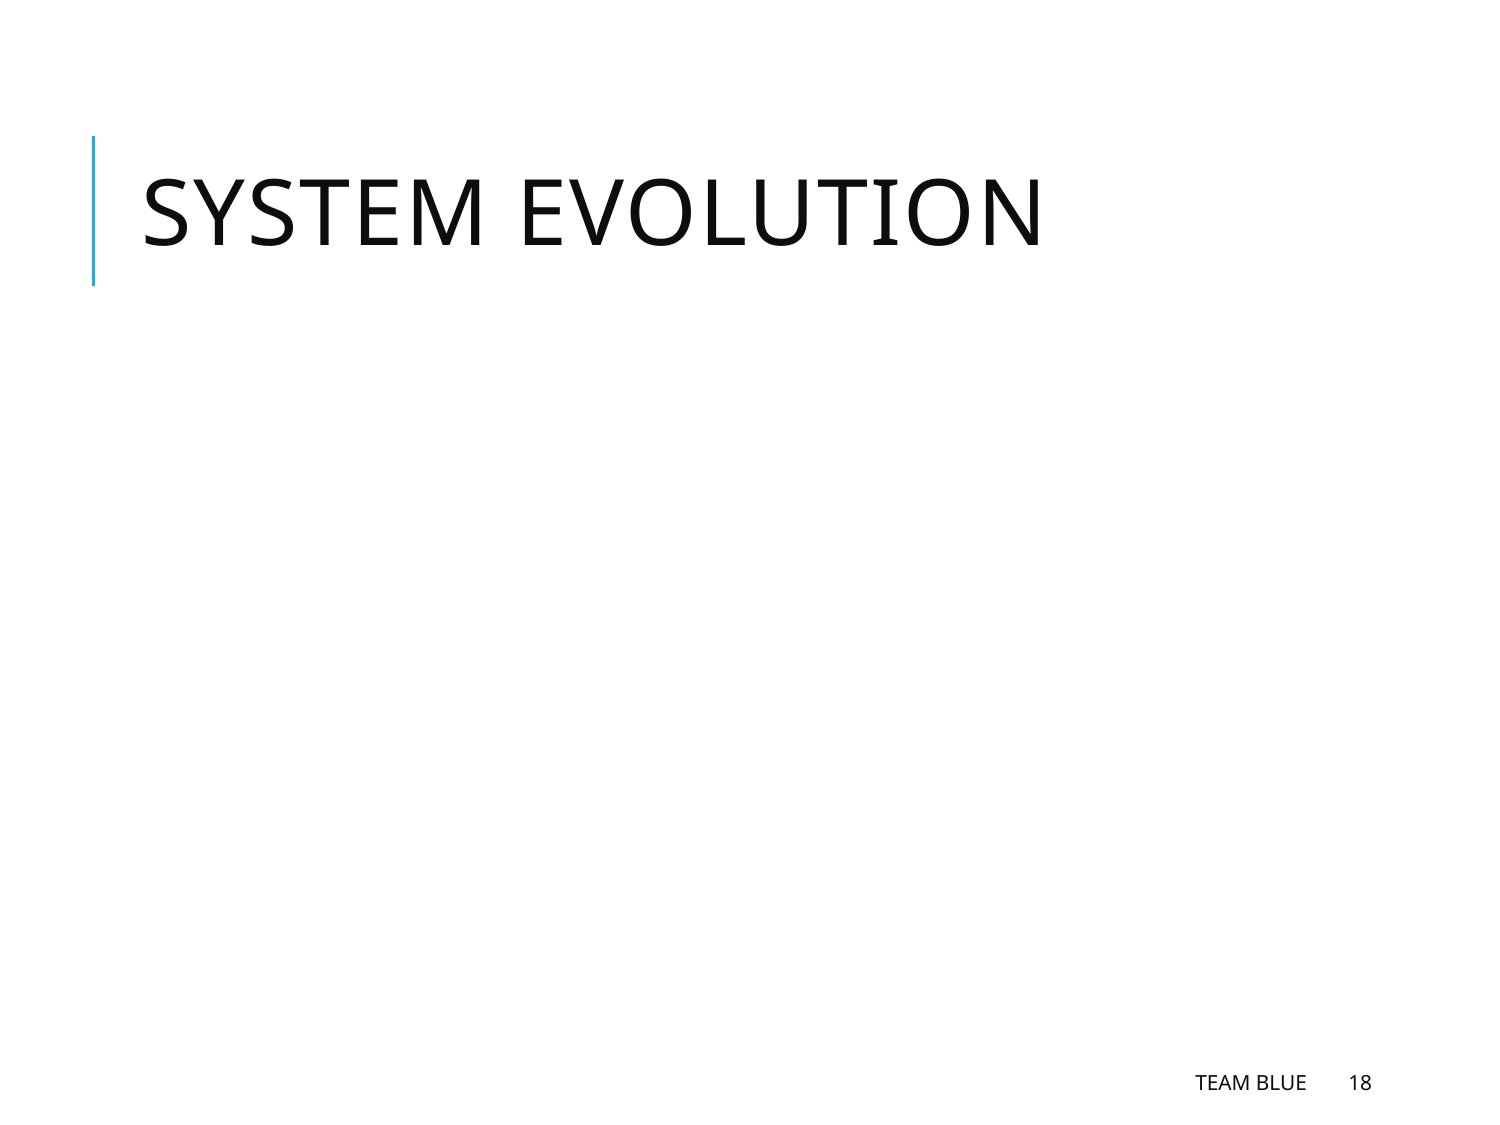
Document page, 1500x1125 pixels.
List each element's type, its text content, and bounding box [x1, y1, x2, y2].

slide_number 18 [1333, 1061, 1454, 1107]
title System Evolution [126, 96, 1322, 342]
footer Team Blue [595, 1061, 1322, 1107]
